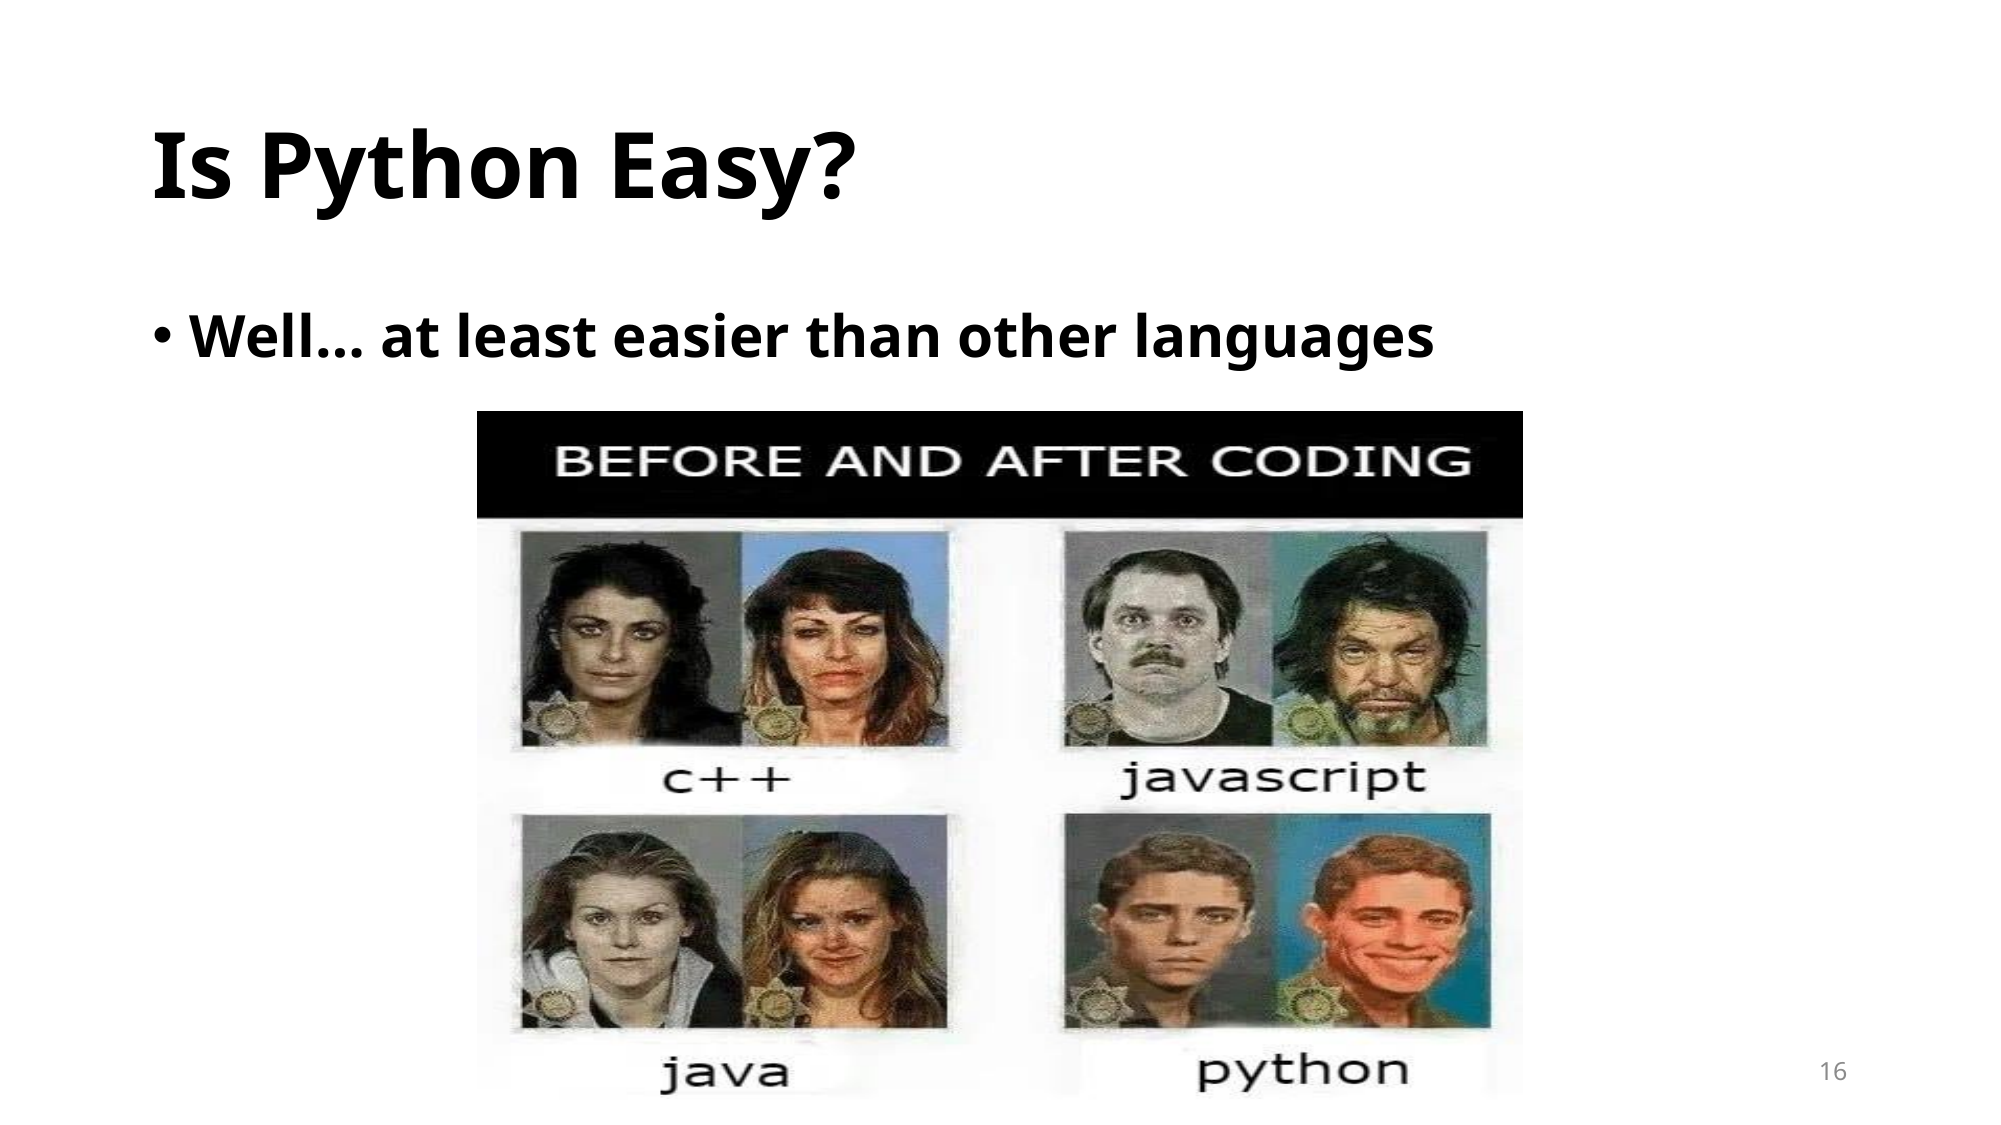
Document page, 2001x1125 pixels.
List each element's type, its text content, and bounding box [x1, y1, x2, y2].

picture [477, 411, 1523, 1125]
slide_number 16 [1523, 1042, 1863, 1103]
list Well… at least easier than other languages [137, 299, 1863, 1014]
title Is Python Easy? [137, 59, 1863, 278]
